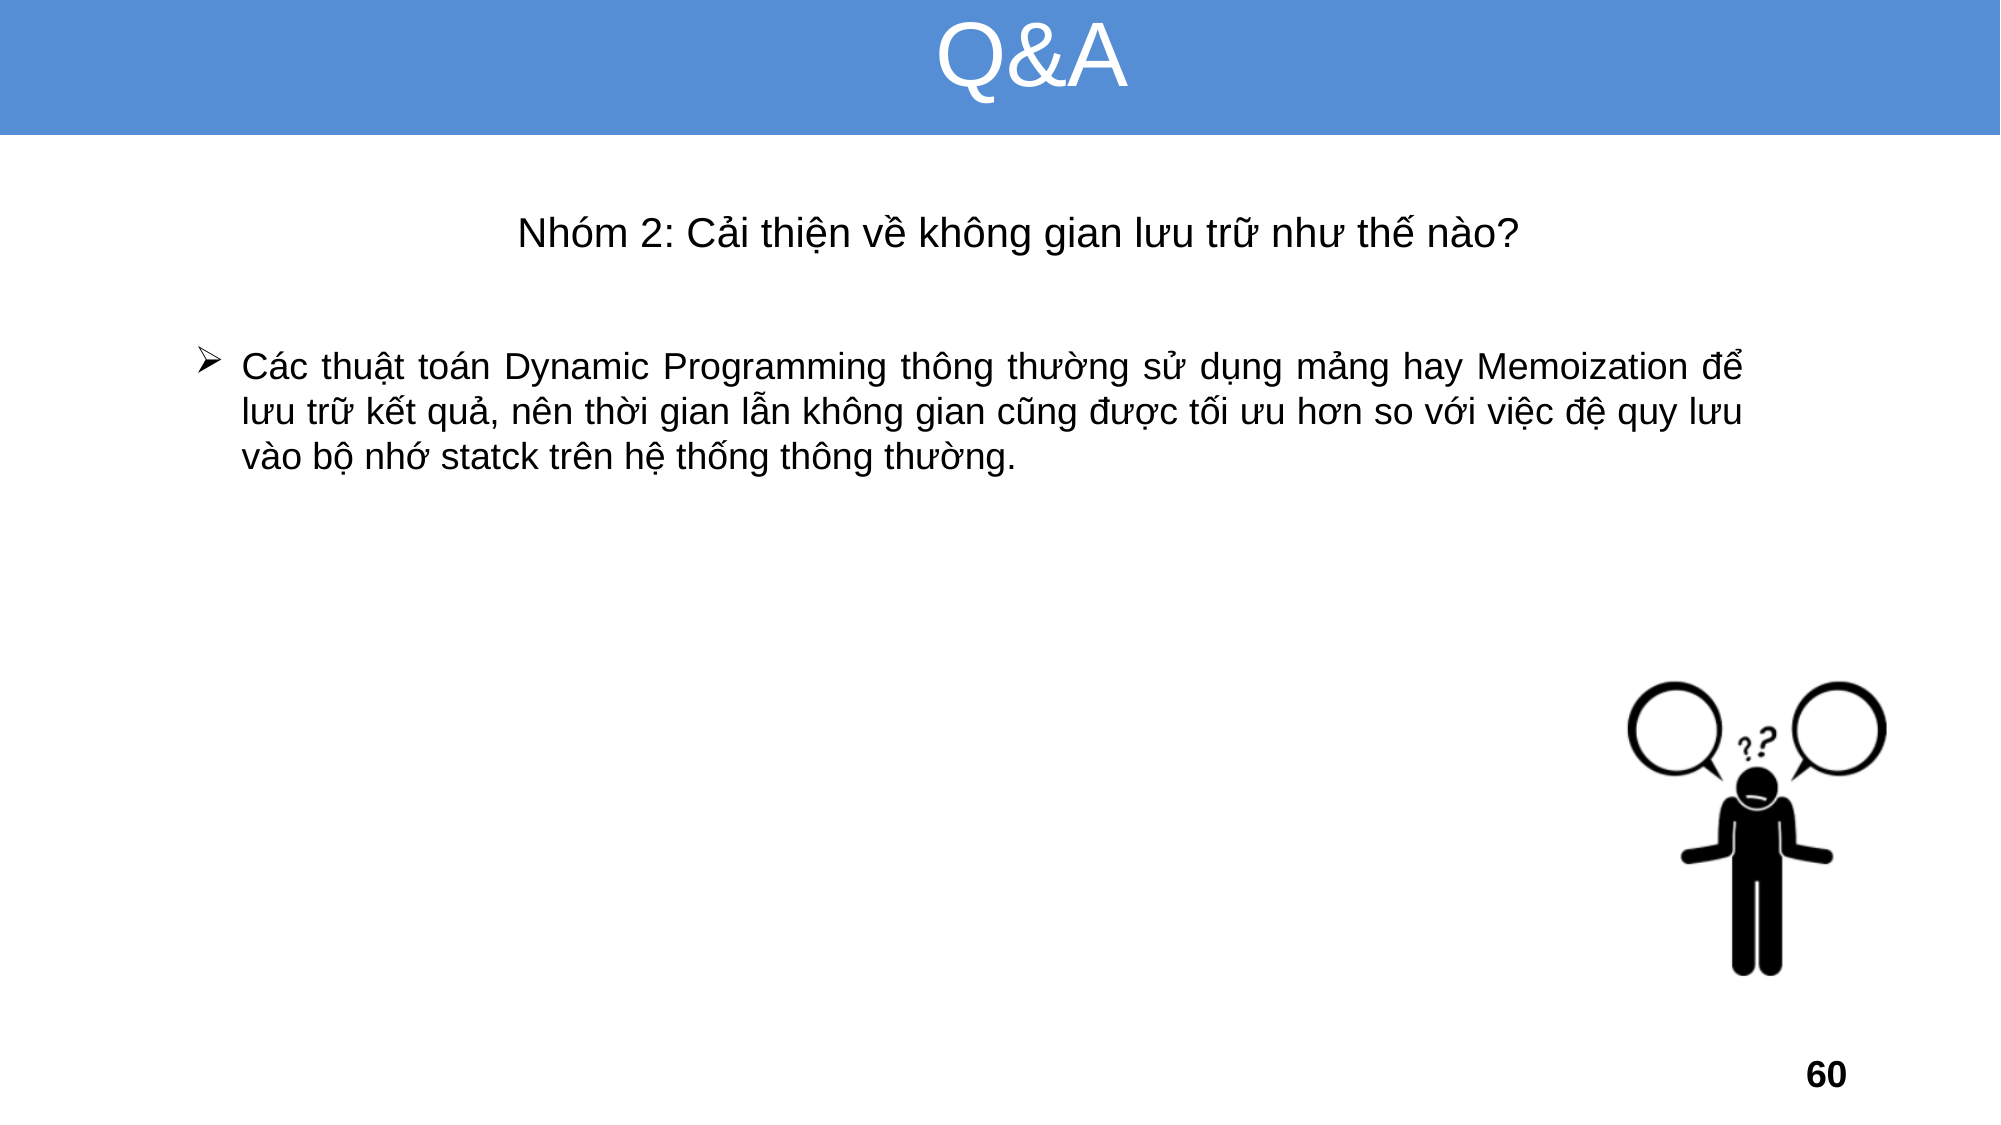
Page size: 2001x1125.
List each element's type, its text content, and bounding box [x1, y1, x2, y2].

text_box [0, 0, 2000, 136]
slide_number 60 [1412, 1042, 1863, 1103]
text_box Nhóm 2: Cải thiện về không gian lưu trữ như thế nào? [502, 198, 1535, 264]
text_box Các thuật toán Dynamic Programming thông thường sử dụng mảng hay Memoization để lưu trữ kết quả, nên thời gian lẫn không gian cũng được tối ưu hơn so với việc đệ quy lưu vào bộ nhớ statck trên hệ thống thông thường. [179, 334, 1759, 485]
text_box Q&A [63, 0, 2000, 132]
picture [1618, 671, 1898, 991]
